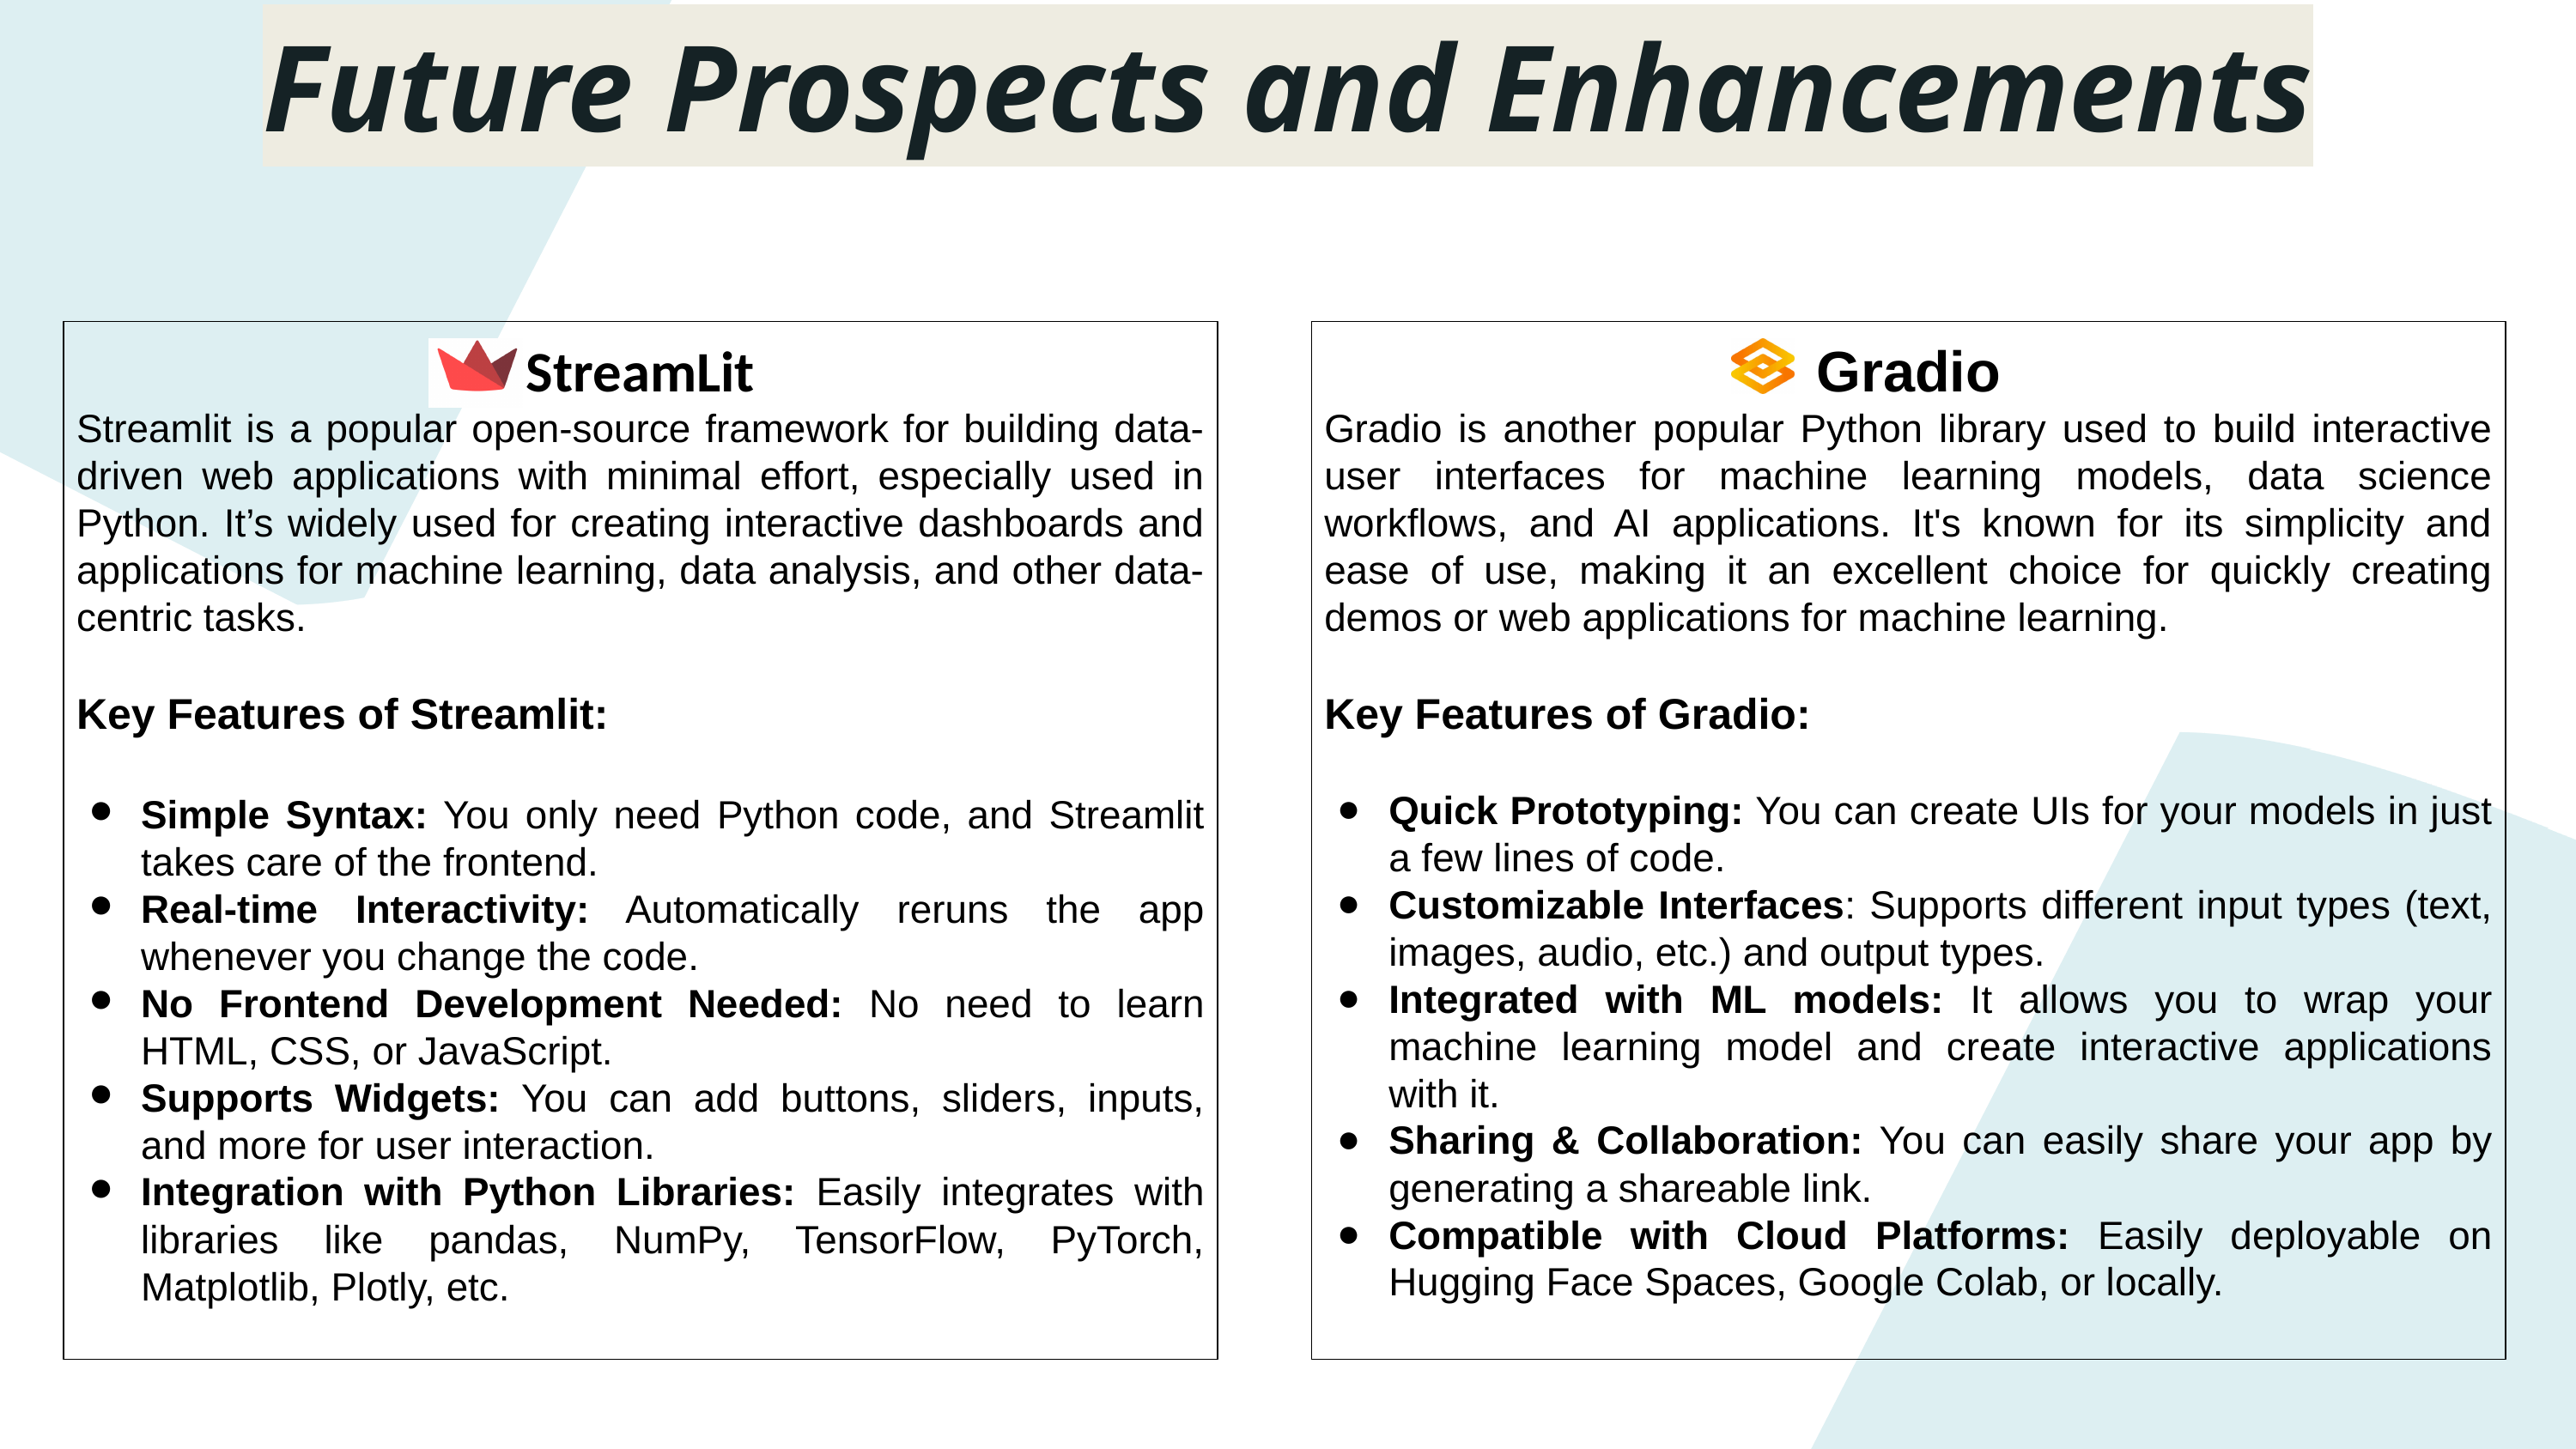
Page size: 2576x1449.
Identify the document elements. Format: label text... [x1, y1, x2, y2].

text_box [0, 169, 585, 485]
text_box Future Prospects and Enhancements [0, 0, 2576, 169]
text_box Gradio Gradio is another popular Python library used to build interactive user interfaces for machine learning models, data science workflows, and AI applications. It's known for its simplicity and ease of use, making it an excellent choice for quickly creating demos or web applications for machine learning. Key Features of Gradio: Quick Prototyping: You can create UIs for your models in just a few lines of code. Customizable Interfaces: Supports different input types (text, images, audio, etc.) and output types. Integrated with ML models: It allows you to wrap your machine learning model and create interactive applications with it. Sharing & Collaboration: You can easily share your app by generating a shareable link. Compatible with Cloud Platforms: Easily deployable on Hugging Face Spaces, Google Colab, or locally. [1311, 321, 2506, 1360]
text_box [1811, 721, 2576, 1449]
picture [428, 338, 523, 408]
picture [1731, 338, 1795, 394]
text_box StreamLit Streamlit is a popular open-source framework for building data-driven web applications with minimal effort, especially used in Python. It’s widely used for creating interactive dashboards and applications for machine learning, data analysis, and other data-centric tasks. Key Features of Streamlit: Simple Syntax: You only need Python code, and Streamlit takes care of the frontend. Real-time Interactivity: Automatically reruns the app whenever you change the code. No Frontend Development Needed: No need to learn HTML, CSS, or JavaScript. Supports Widgets: You can add buttons, sliders, inputs, and more for user interaction. Integration with Python Libraries: Easily integrates with libraries like pandas, NumPy, TensorFlow, PyTorch, Matplotlib, Plotly, etc. [64, 321, 1218, 1360]
